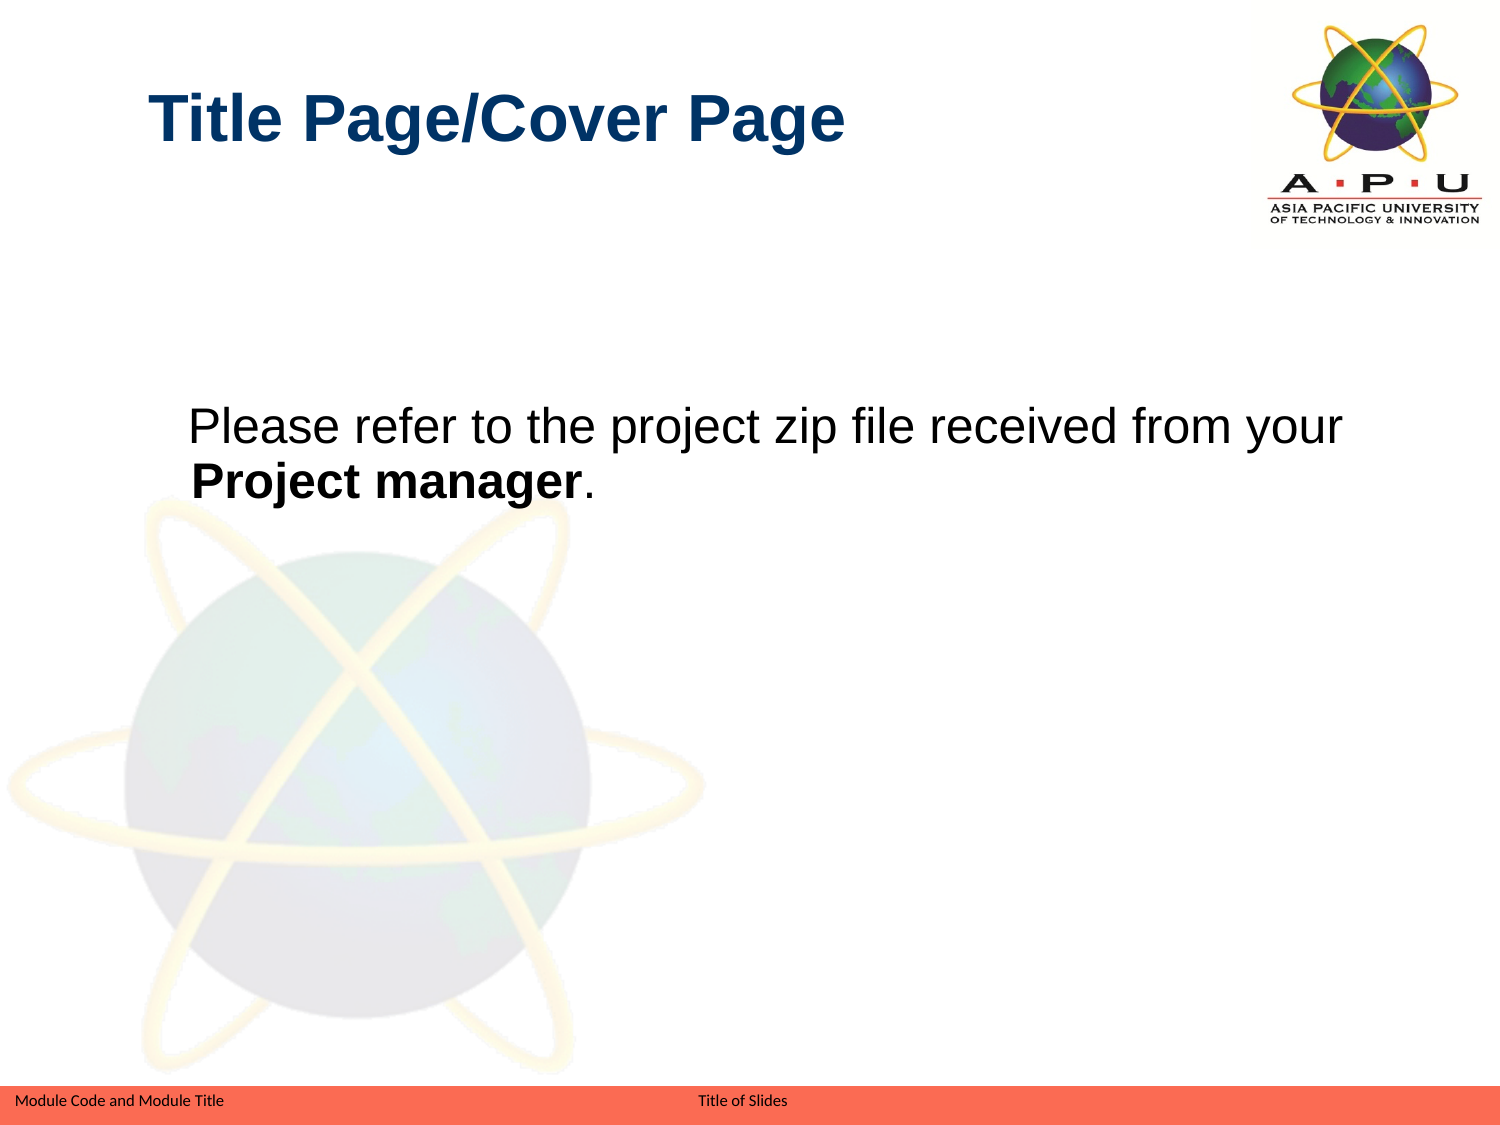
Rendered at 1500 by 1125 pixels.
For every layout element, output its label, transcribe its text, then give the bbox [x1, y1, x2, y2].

text_box Please refer to the project zip file received from your Project manager. [40, 384, 1434, 681]
text_box Title Page/Cover Page [133, 67, 862, 163]
picture [1251, 0, 1500, 249]
